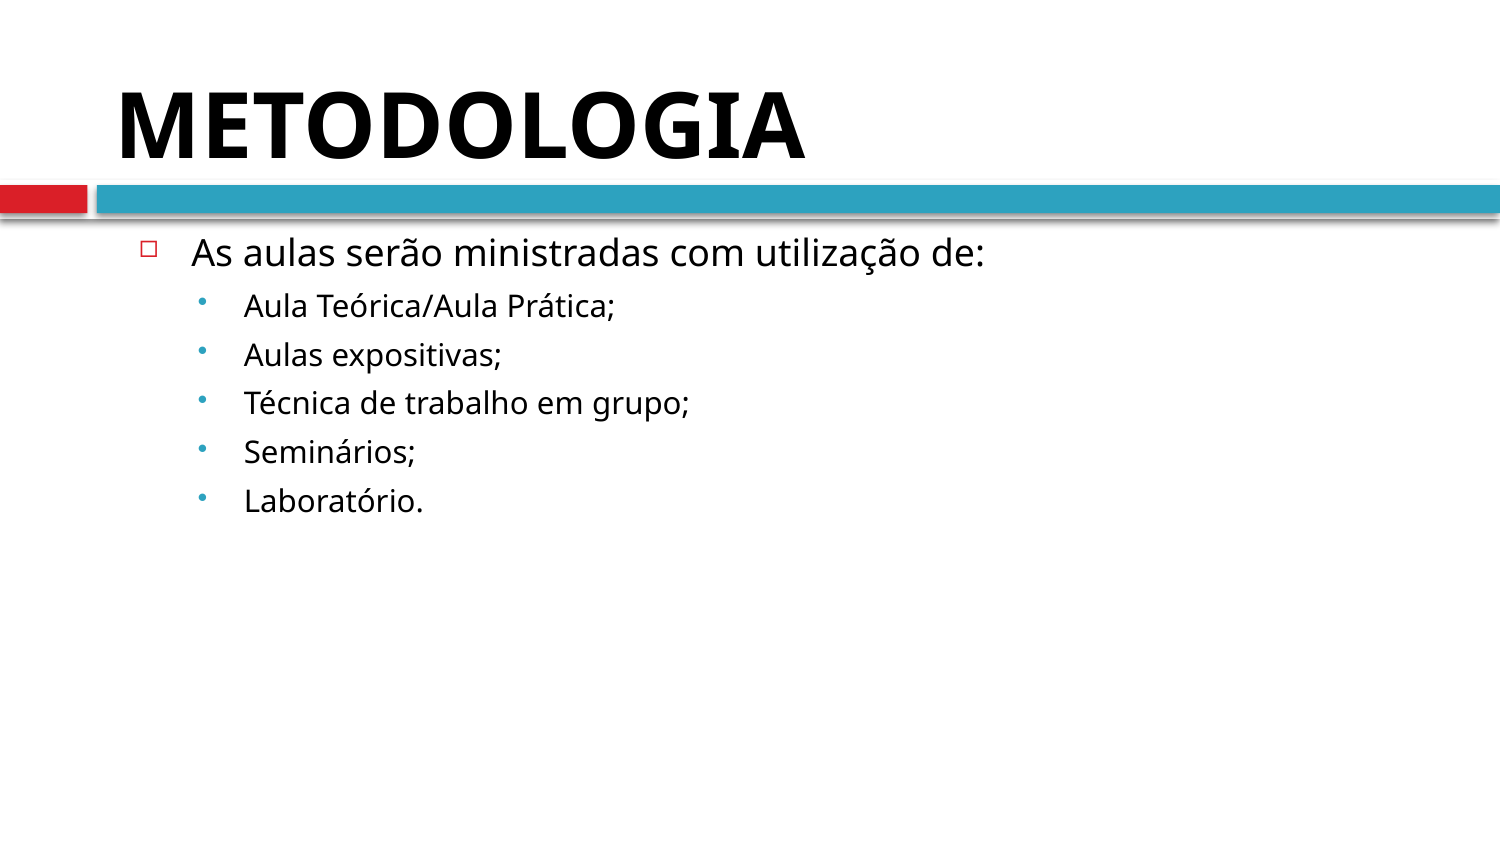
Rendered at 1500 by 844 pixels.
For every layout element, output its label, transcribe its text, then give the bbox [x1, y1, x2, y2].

title METODOLOGIA [99, 19, 1438, 185]
list As aulas serão ministradas com utilização de: Aula Teórica/Aula Prática; Aulas expositivas; Técnica de trabalho em grupo; Seminários; Laboratório. [123, 222, 1376, 794]
